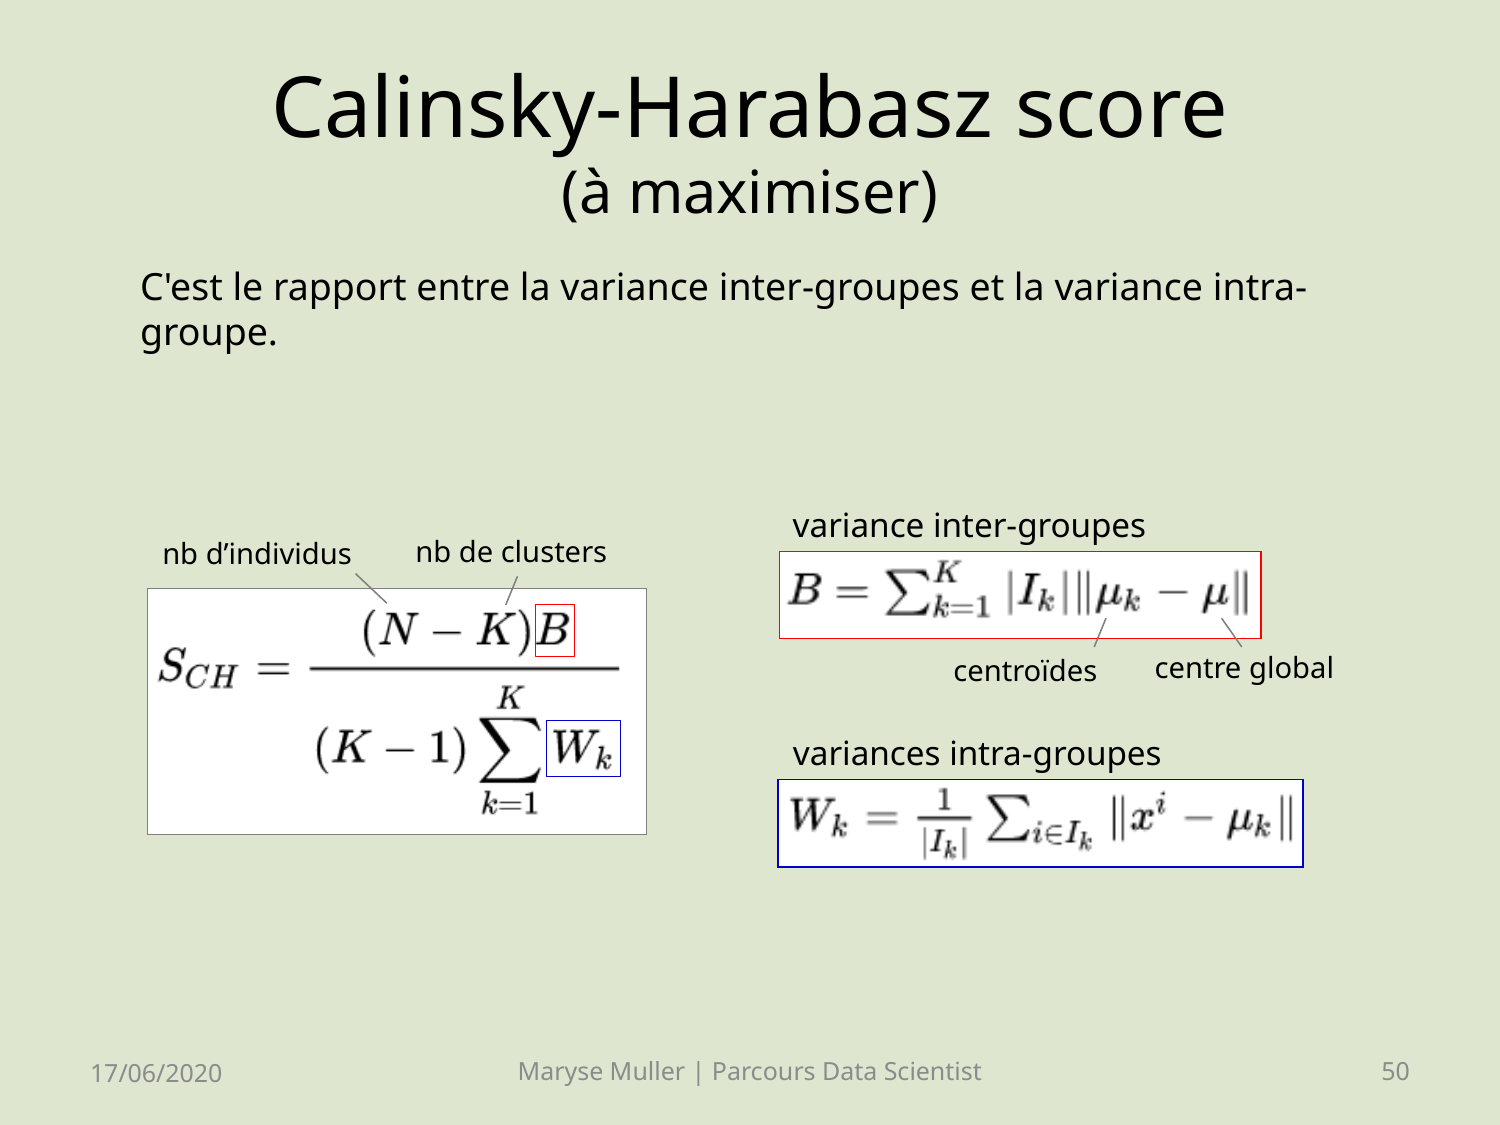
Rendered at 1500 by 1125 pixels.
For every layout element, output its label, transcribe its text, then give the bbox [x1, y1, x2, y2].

footer Maryse Muller | Parcours Data Scientist [472, 1042, 1028, 1103]
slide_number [75, 1042, 425, 1103]
title Calinsky-Harabasz score (à maximiser) [75, 45, 1425, 233]
text_box C'est le rapport entre la variance inter-groupes et la variance intra-groupe. [125, 255, 1412, 361]
slide_number 50 [1074, 1042, 1425, 1103]
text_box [777, 724, 1303, 867]
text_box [147, 525, 647, 835]
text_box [778, 496, 1380, 696]
